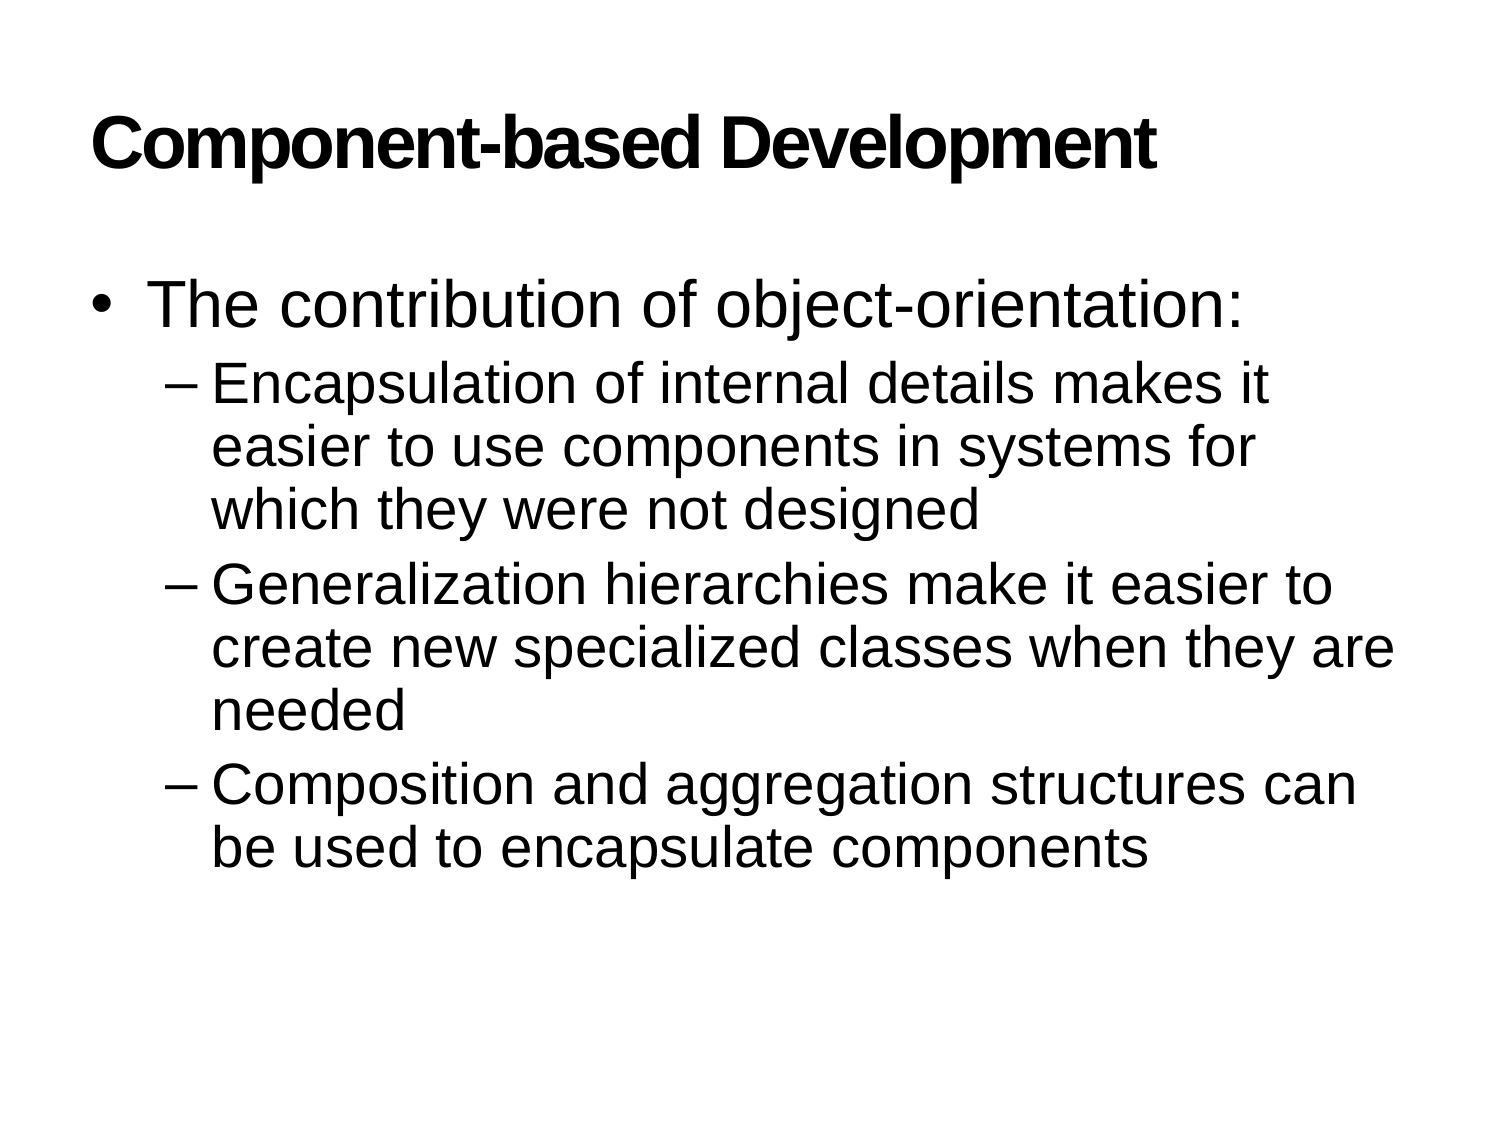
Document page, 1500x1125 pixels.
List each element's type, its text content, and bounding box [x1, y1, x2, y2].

title Component-based Development [75, 45, 1425, 233]
list The contribution of object-orientation: Encapsulation of internal details makes it easier to use components in systems for which they were not designed Generalization hierarchies make it easier to create new specialized classes when they are needed Composition and aggregation structures can be used to encapsulate components [75, 262, 1425, 1005]
